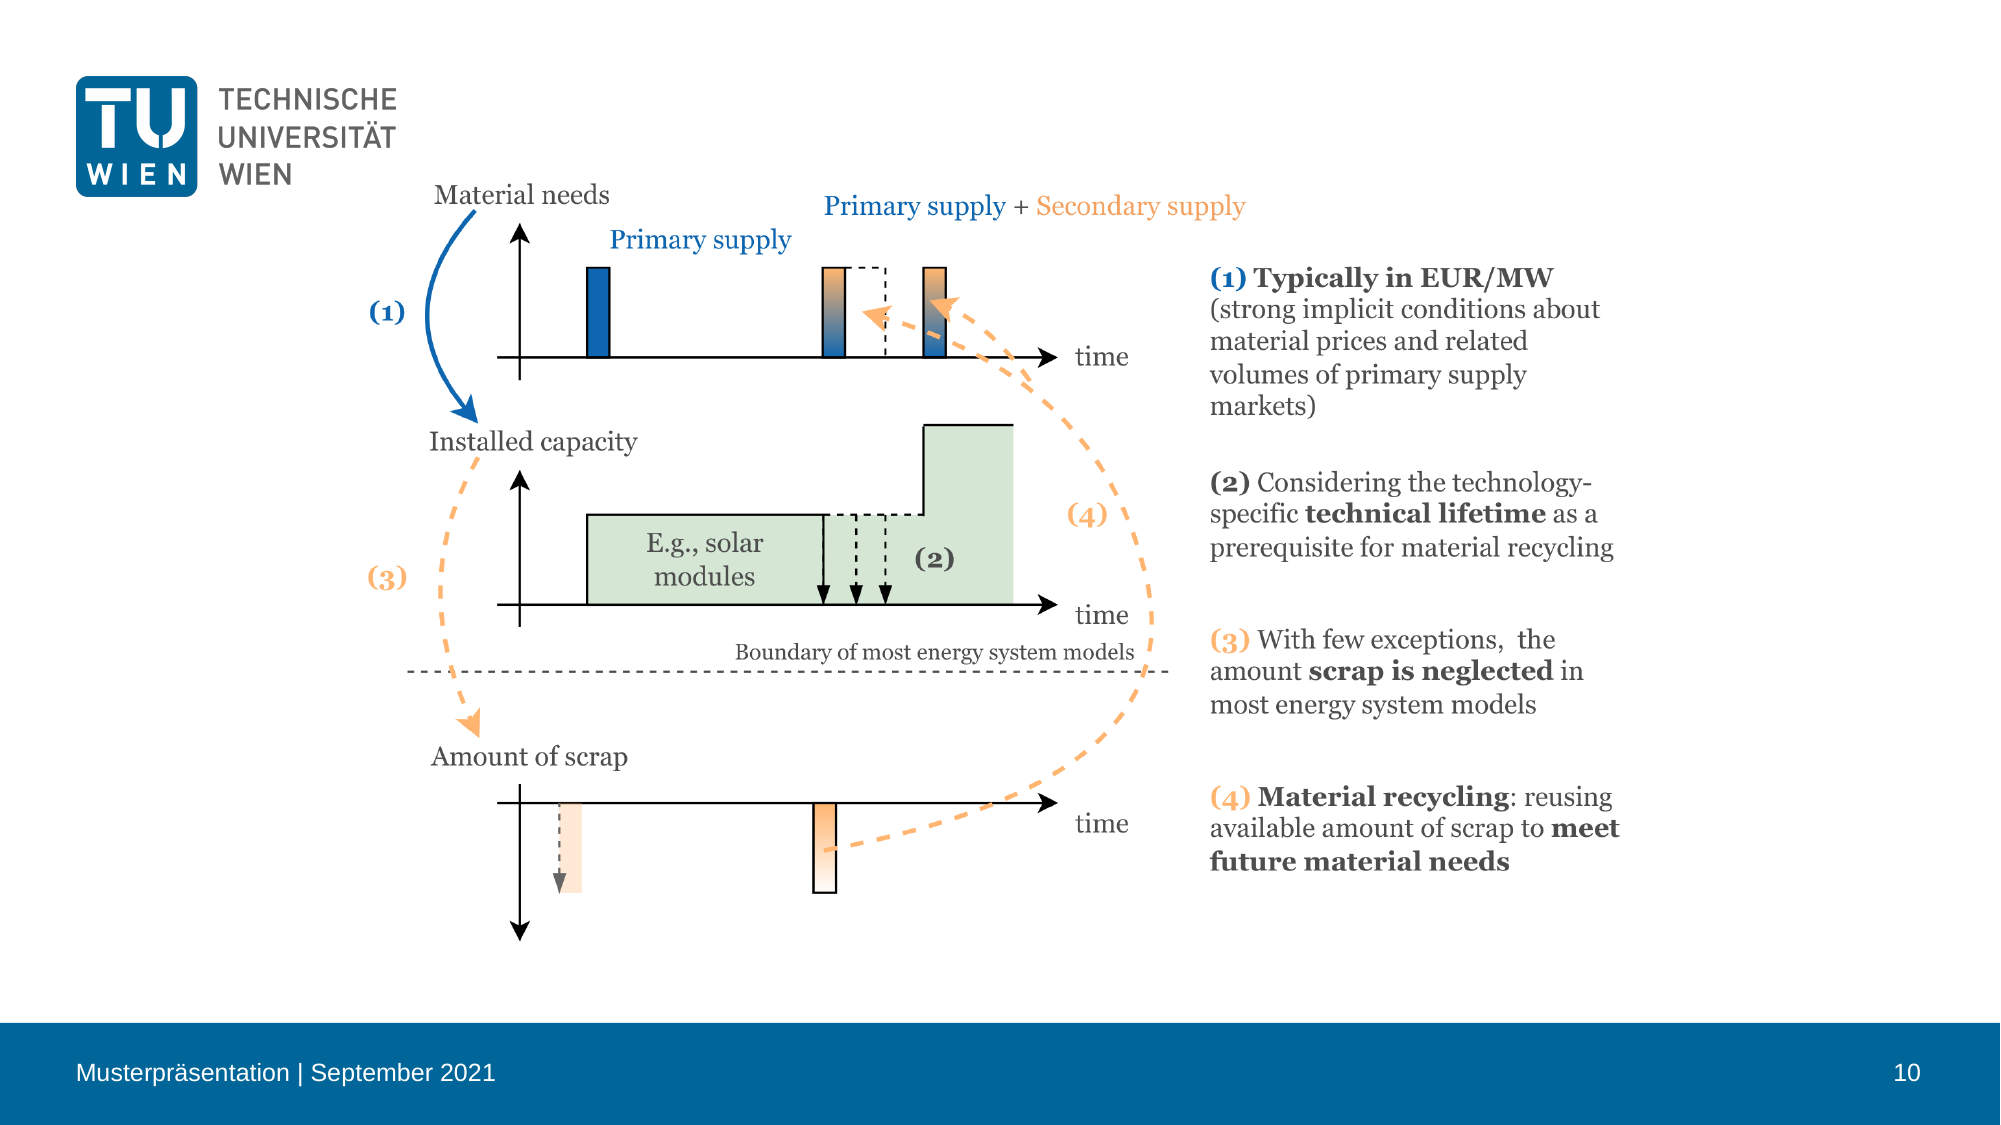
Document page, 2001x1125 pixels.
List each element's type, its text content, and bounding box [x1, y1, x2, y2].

picture [163, 89, 184, 147]
picture [76, 76, 83, 83]
picture [86, 89, 130, 101]
slide_number 10 [1785, 1047, 1922, 1095]
picture [142, 164, 155, 184]
picture [137, 89, 158, 147]
picture [191, 76, 1643, 958]
footer Musterpräsentation | September 2021 [75, 1047, 1739, 1095]
picture [88, 164, 112, 184]
picture [169, 164, 184, 184]
picture [102, 105, 114, 147]
